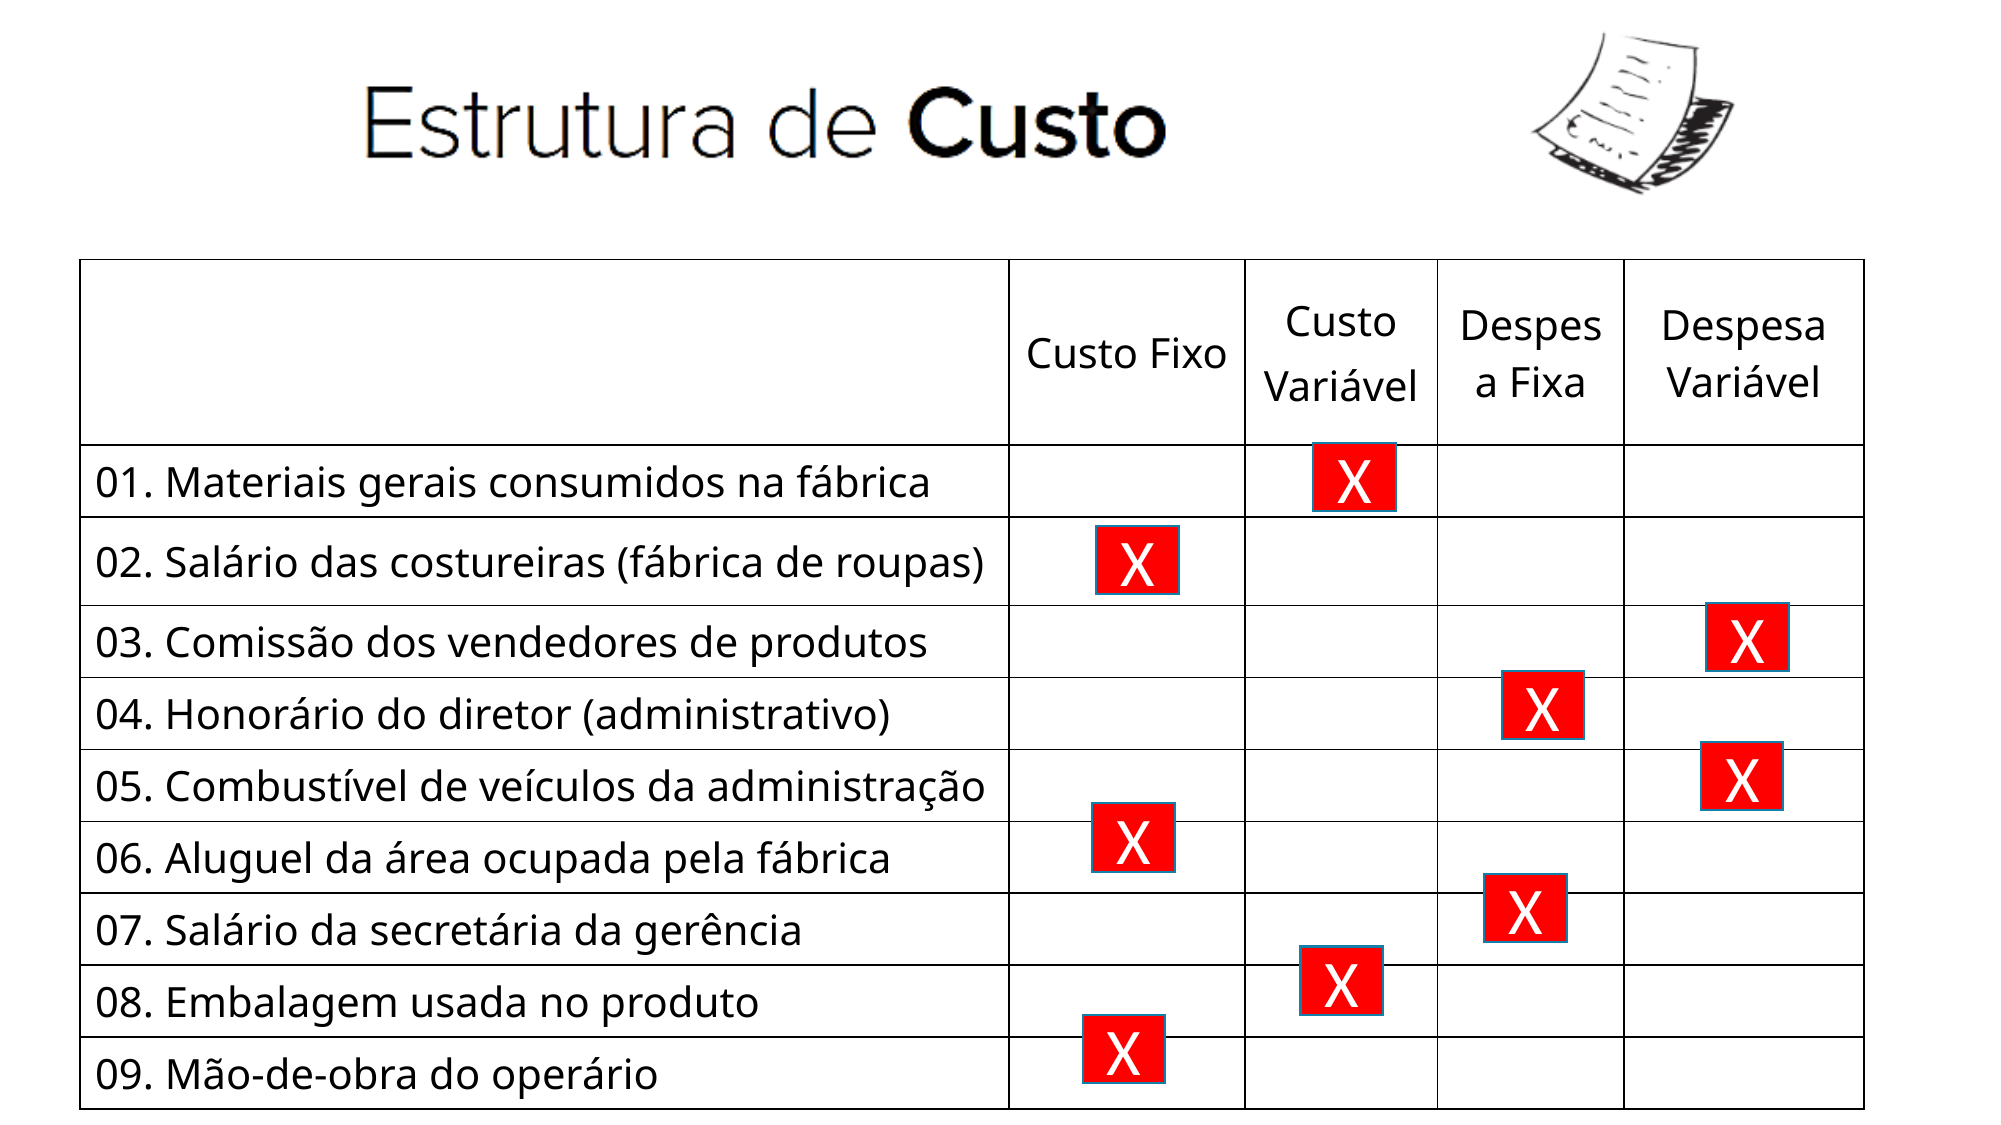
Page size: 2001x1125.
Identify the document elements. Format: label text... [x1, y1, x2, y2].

title EXERCÍCIO [114, 0, 1920, 265]
table_cell [1438, 518, 1623, 605]
table_header Despesa Fixa [1438, 260, 1623, 444]
text_box X [1312, 442, 1397, 512]
text_box X [1082, 1014, 1166, 1084]
table_header Despesa Variável [1625, 260, 1863, 444]
table_cell [1625, 446, 1863, 516]
table_cell [1625, 894, 1863, 964]
table_header Custo Variável [1246, 260, 1437, 444]
table_header [81, 260, 1008, 444]
table_cell [1246, 966, 1437, 1036]
table_cell [1438, 1038, 1623, 1108]
table_cell [1438, 966, 1623, 1036]
table_cell 03. Comissão dos vendedores de produtos [81, 606, 1008, 677]
table_cell [1246, 750, 1437, 821]
table_cell [1246, 822, 1437, 892]
table_cell 09. Mão-de-obra do operário [81, 1038, 1008, 1108]
table_cell [1246, 446, 1437, 516]
table_cell 08. Embalagem usada no produto [81, 966, 1008, 1036]
table_cell [1010, 678, 1244, 749]
table_cell [1625, 606, 1863, 677]
table_cell 07. Salário da secretária da gerência [81, 894, 1008, 964]
text_box X [1483, 873, 1568, 943]
table_cell [1246, 606, 1437, 677]
table_cell [1438, 894, 1623, 964]
text_box X [1091, 802, 1176, 873]
table_cell 05. Combustível de veículos da administração [81, 750, 1008, 821]
table_cell [1625, 822, 1863, 892]
table_cell [1246, 678, 1437, 749]
text_box X [1700, 741, 1784, 811]
table_cell 04. Honorário do diretor (administrativo) [81, 678, 1008, 749]
table_cell [1438, 750, 1623, 821]
table_cell [1438, 678, 1623, 749]
table_cell 06. Aluguel da área ocupada pela fábrica [81, 822, 1008, 892]
table_cell [1010, 822, 1244, 892]
text_box X [1095, 525, 1180, 595]
table_cell [1010, 750, 1244, 821]
table_cell 02. Salário das costureiras (fábrica de roupas) [81, 518, 1008, 605]
table_cell [1438, 446, 1623, 516]
table_cell 01. Materiais gerais consumidos na fábrica [81, 446, 1008, 516]
table_cell [1010, 606, 1244, 677]
text_box X [1299, 945, 1384, 1016]
table_cell [1010, 518, 1244, 605]
text_box X [1501, 670, 1585, 740]
table_cell [1246, 518, 1437, 605]
table_cell [1246, 1038, 1437, 1108]
table_cell [1625, 518, 1863, 605]
table_cell [1010, 894, 1244, 964]
table_cell [1438, 822, 1623, 892]
table_cell [1246, 894, 1437, 964]
table_cell [1625, 966, 1863, 1036]
picture [334, 0, 1746, 231]
table_cell [1010, 966, 1244, 1036]
table_cell [1438, 606, 1623, 677]
text_box X [1705, 602, 1790, 672]
table_header Custo Fixo [1010, 260, 1244, 444]
table_cell [1625, 750, 1863, 821]
table_cell [1625, 678, 1863, 749]
table_cell [1010, 446, 1244, 516]
table_cell [1625, 1038, 1863, 1108]
table_cell [1010, 1038, 1244, 1108]
